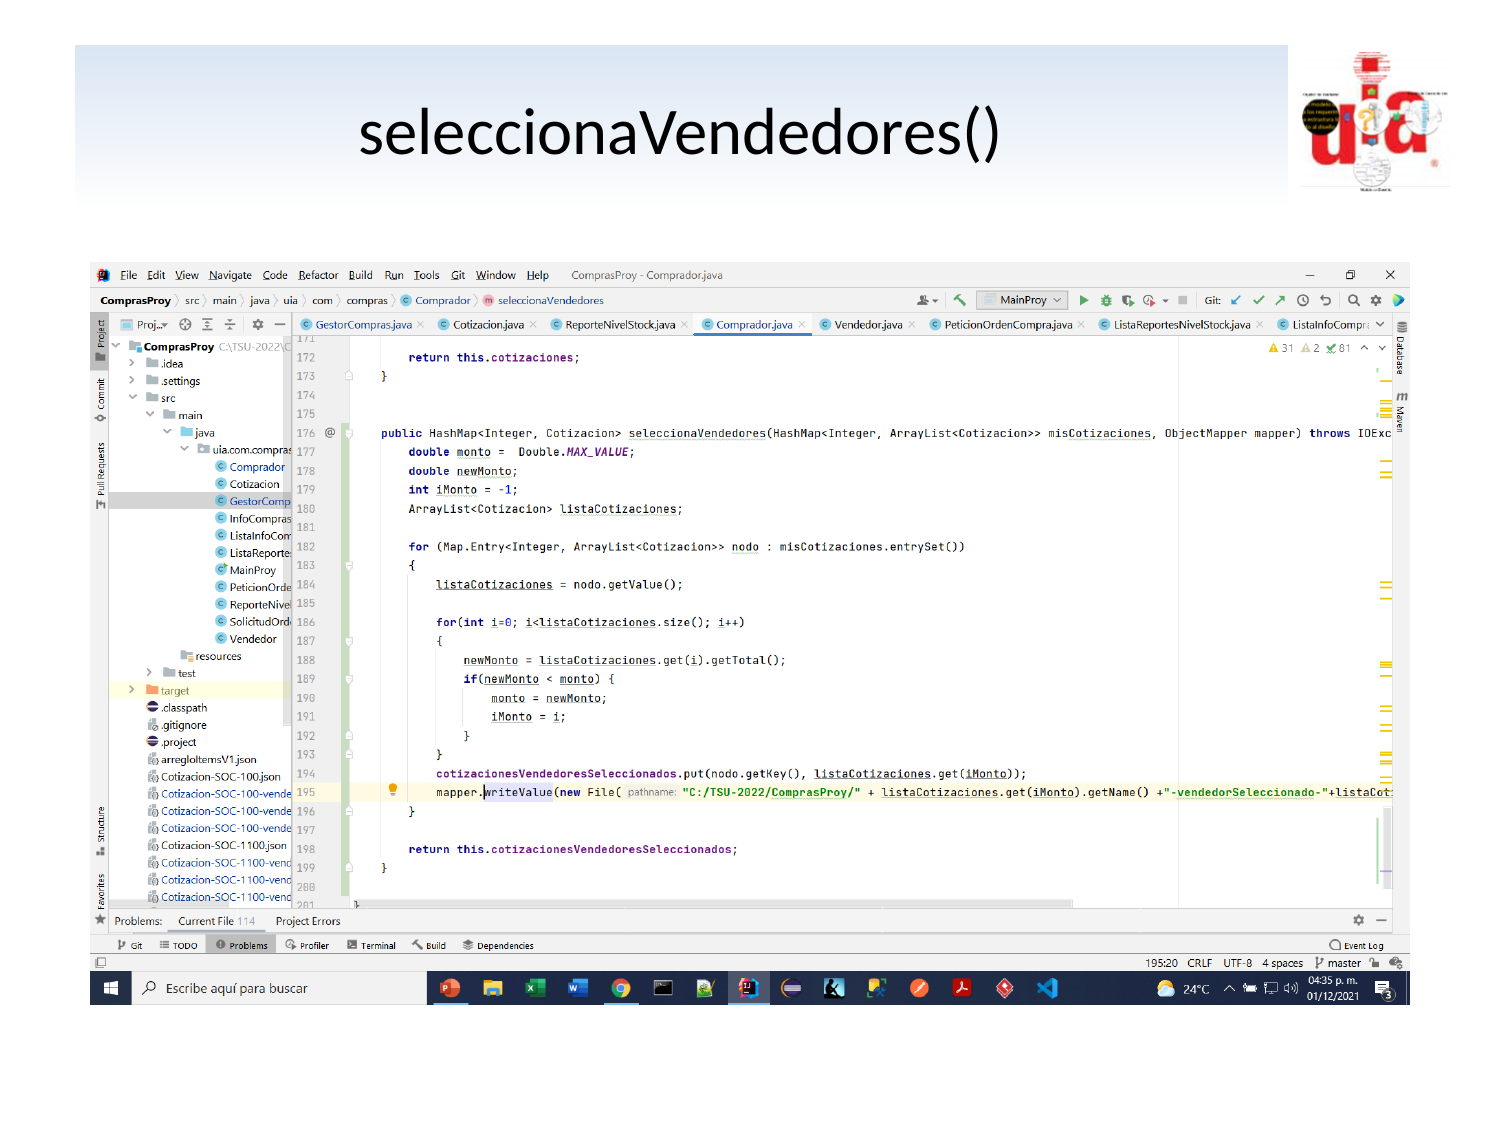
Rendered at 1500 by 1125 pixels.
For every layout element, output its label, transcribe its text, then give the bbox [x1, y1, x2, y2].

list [89, 262, 1411, 1006]
title seleccionaVendedores() [75, 45, 1288, 210]
picture [1299, 45, 1450, 194]
